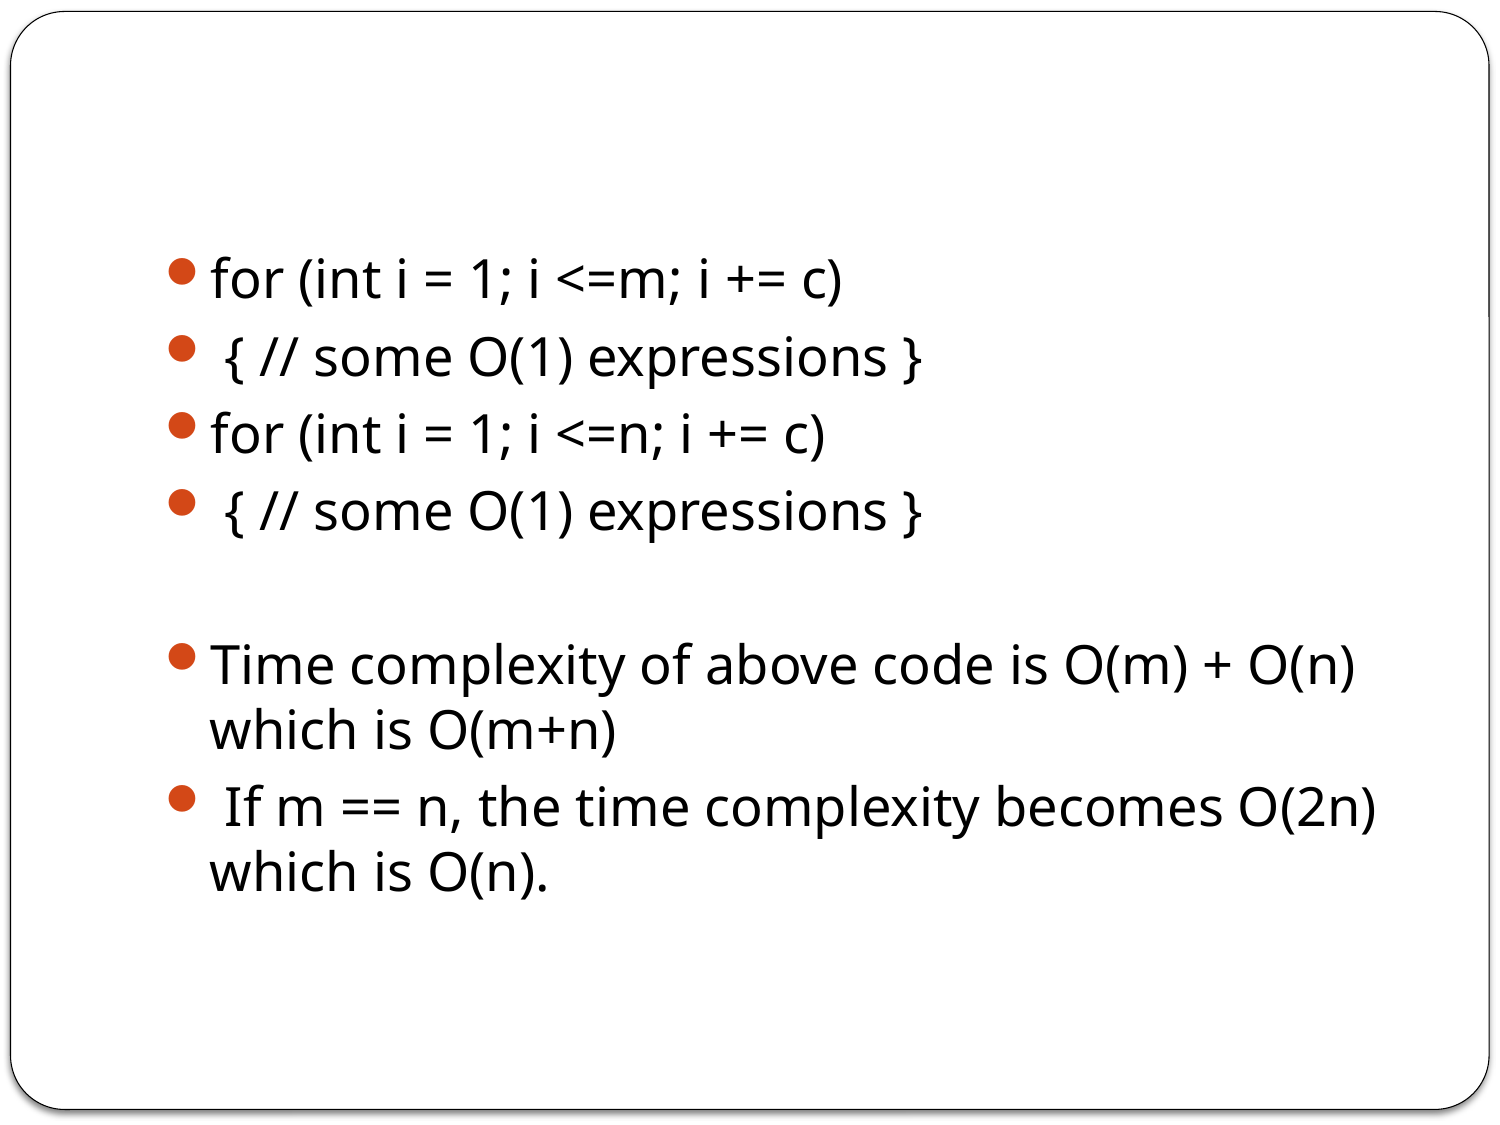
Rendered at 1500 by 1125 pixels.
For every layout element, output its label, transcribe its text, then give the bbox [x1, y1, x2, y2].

list for (int i = 1; i <=m; i += c) { // some O(1) expressions } for (int i = 1; i <=n; i += c) { // some O(1) expressions } Time complexity of above code is O(m) + O(n) which is O(m+n) If m == n, the time complexity becomes O(2n) which is O(n). [150, 237, 1425, 988]
